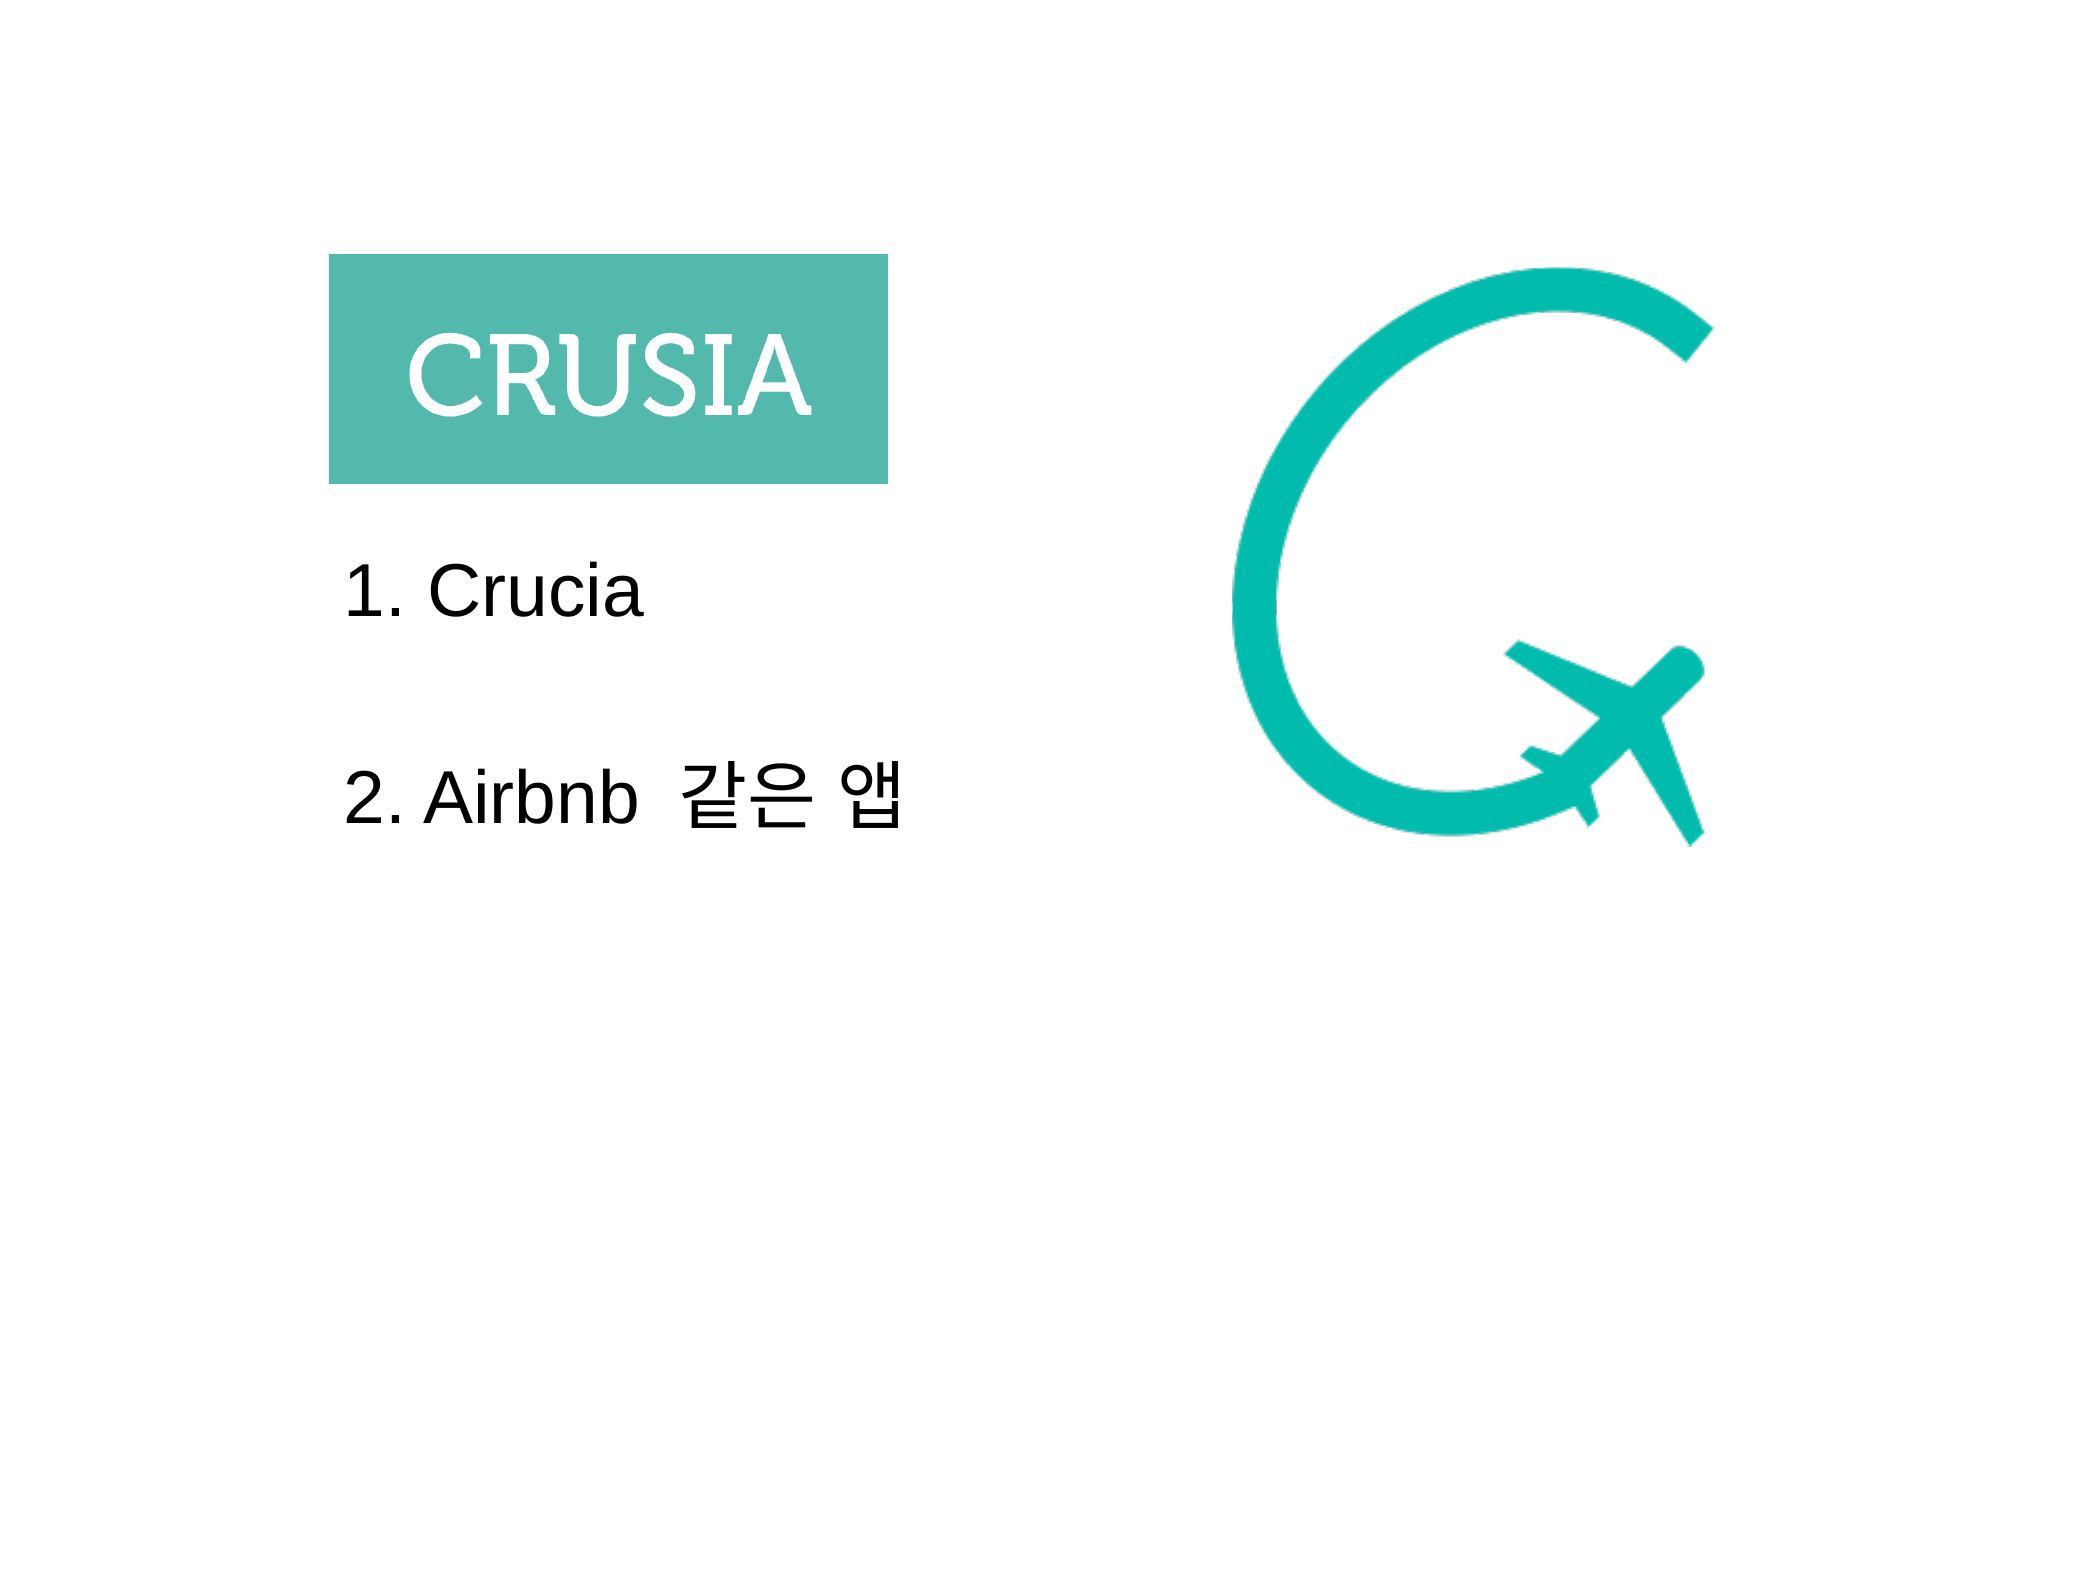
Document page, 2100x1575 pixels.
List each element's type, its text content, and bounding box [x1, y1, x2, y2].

text_box 1. Crucia [329, 533, 1230, 639]
text_box 2. Airbnb 같은 앱 [329, 740, 1230, 846]
picture [329, 254, 888, 484]
picture [1230, 267, 1715, 847]
